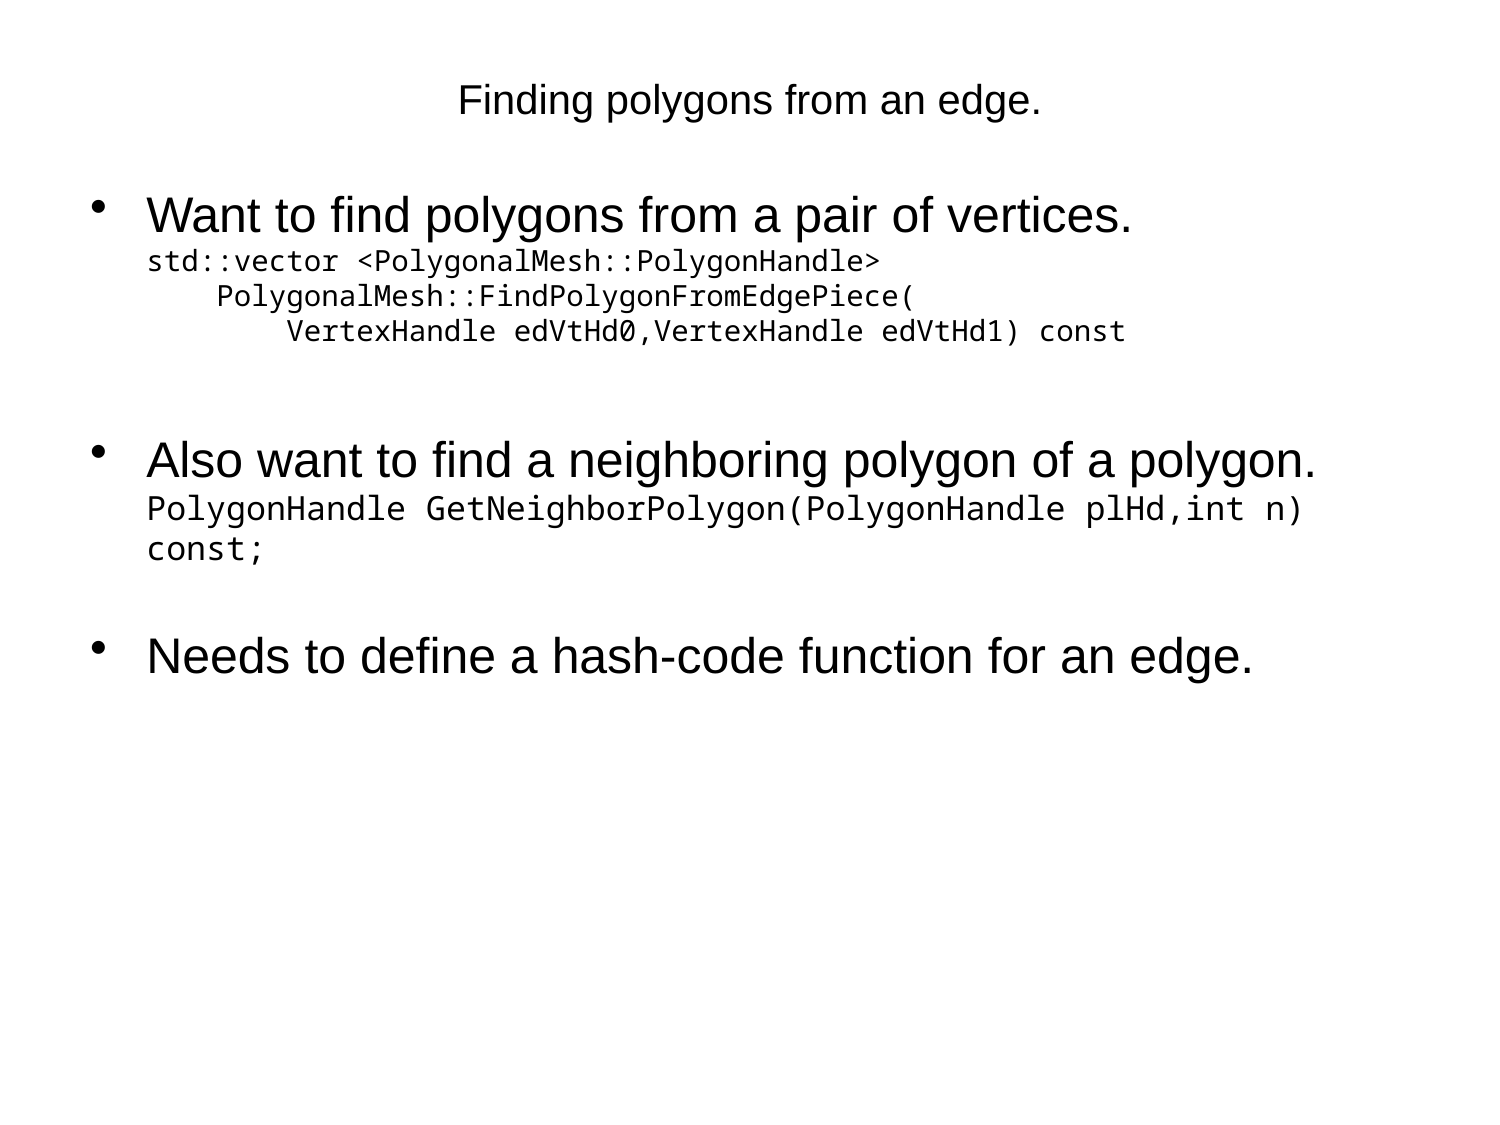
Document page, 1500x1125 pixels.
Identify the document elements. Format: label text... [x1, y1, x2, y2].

title Finding polygons from an edge. [75, 45, 1425, 150]
list Want to find polygons from a pair of vertices. std::vector <PolygonalMesh::PolygonHandle> PolygonalMesh::FindPolygonFromEdgePiece( VertexHandle edVtHd0,VertexHandle edVtHd1) const Also want to find a neighboring polygon of a polygon. PolygonHandle GetNeighborPolygon(PolygonHandle plHd,int n) const; Needs to define a hash-code function for an edge. [75, 174, 1425, 1005]
